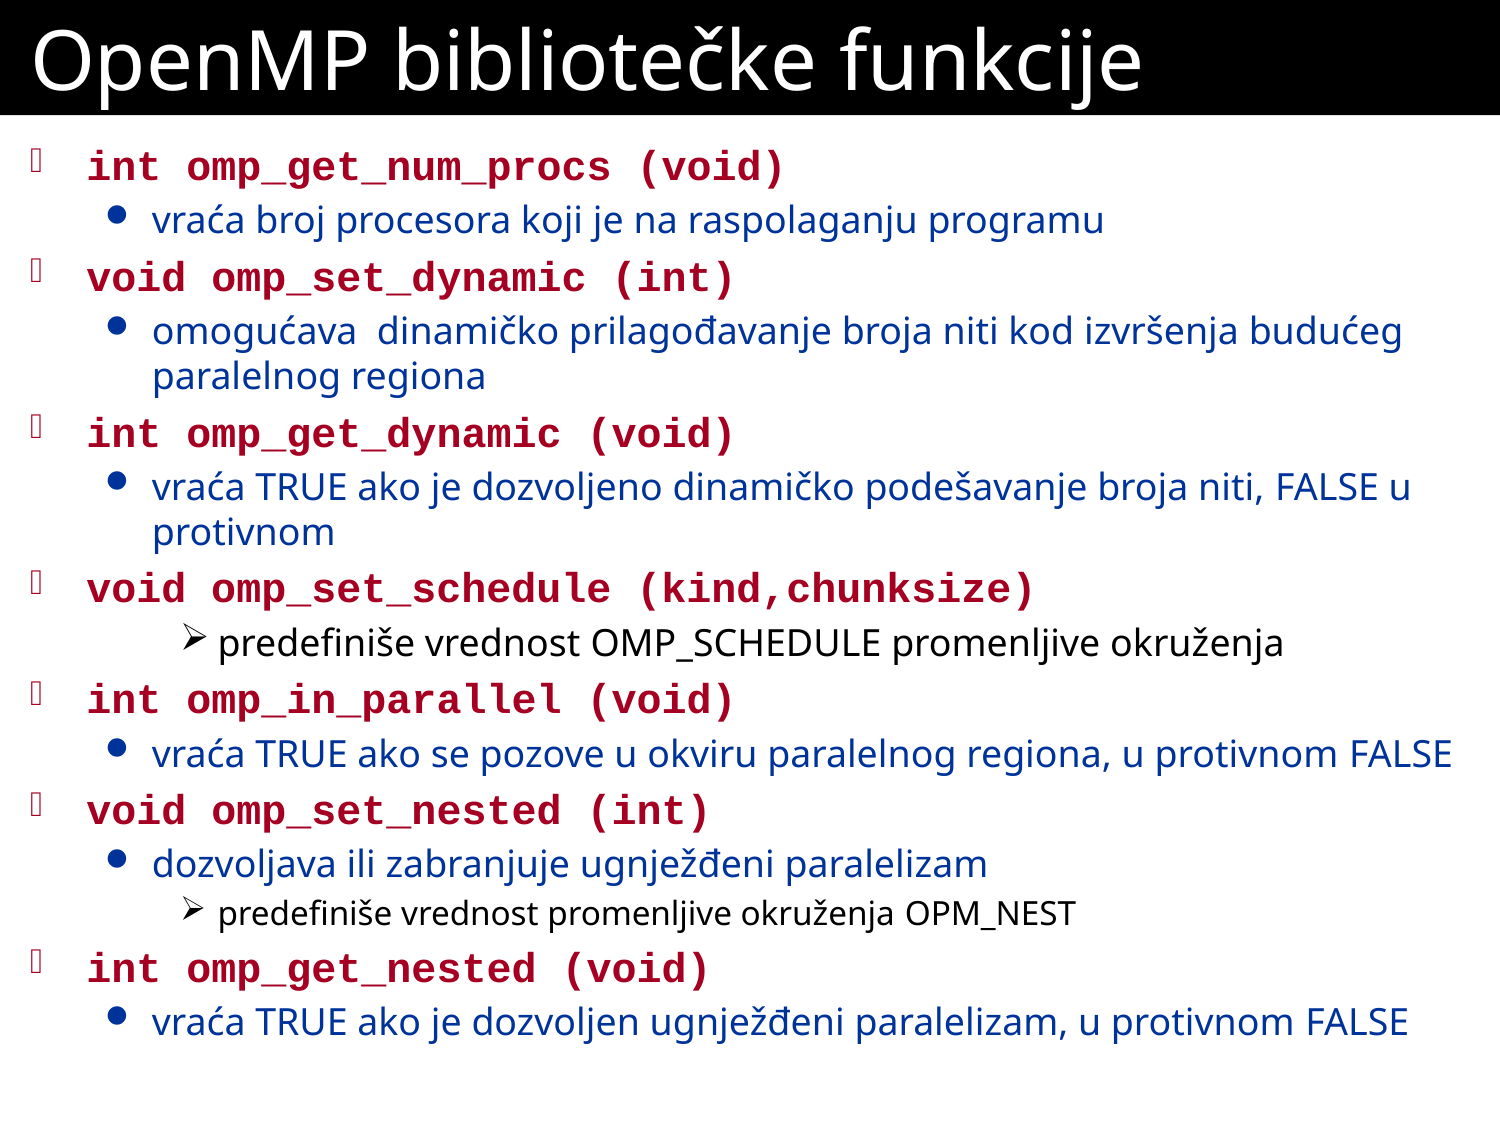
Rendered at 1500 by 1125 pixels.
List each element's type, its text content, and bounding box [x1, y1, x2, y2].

list int omp_get_num_procs (void) vraća broj procesora koji je na raspolaganju programu void omp_set_dynamic (int) omogućava dinamičko prilagođavanje broja niti kod izvršenja budućeg paralelnog regiona int omp_get_dynamic (void) vraća TRUE ako je dozvoljeno dinamičko podešavanje broja niti, FALSE u protivnom void omp_set_schedule (kind,chunksize) predefiniše vrednost OMP_SCHEDULE promenljive okruženja int omp_in_parallel (void) vraća TRUE ako se pozove u okviru paralelnog regiona, u protivnom FALSE void omp_set_nested (int) dozvoljava ili zabranjuje ugnježđeni paralelizam predefiniše vrednost promenljive okruženja OPM_NEST int omp_get_nested (void) vraća TRUE ako je dozvoljen ugnježđeni paralelizam, u protivnom FALSE [0, 116, 1500, 1125]
title OpenMP bibliotečke funkcije [0, 0, 1500, 116]
